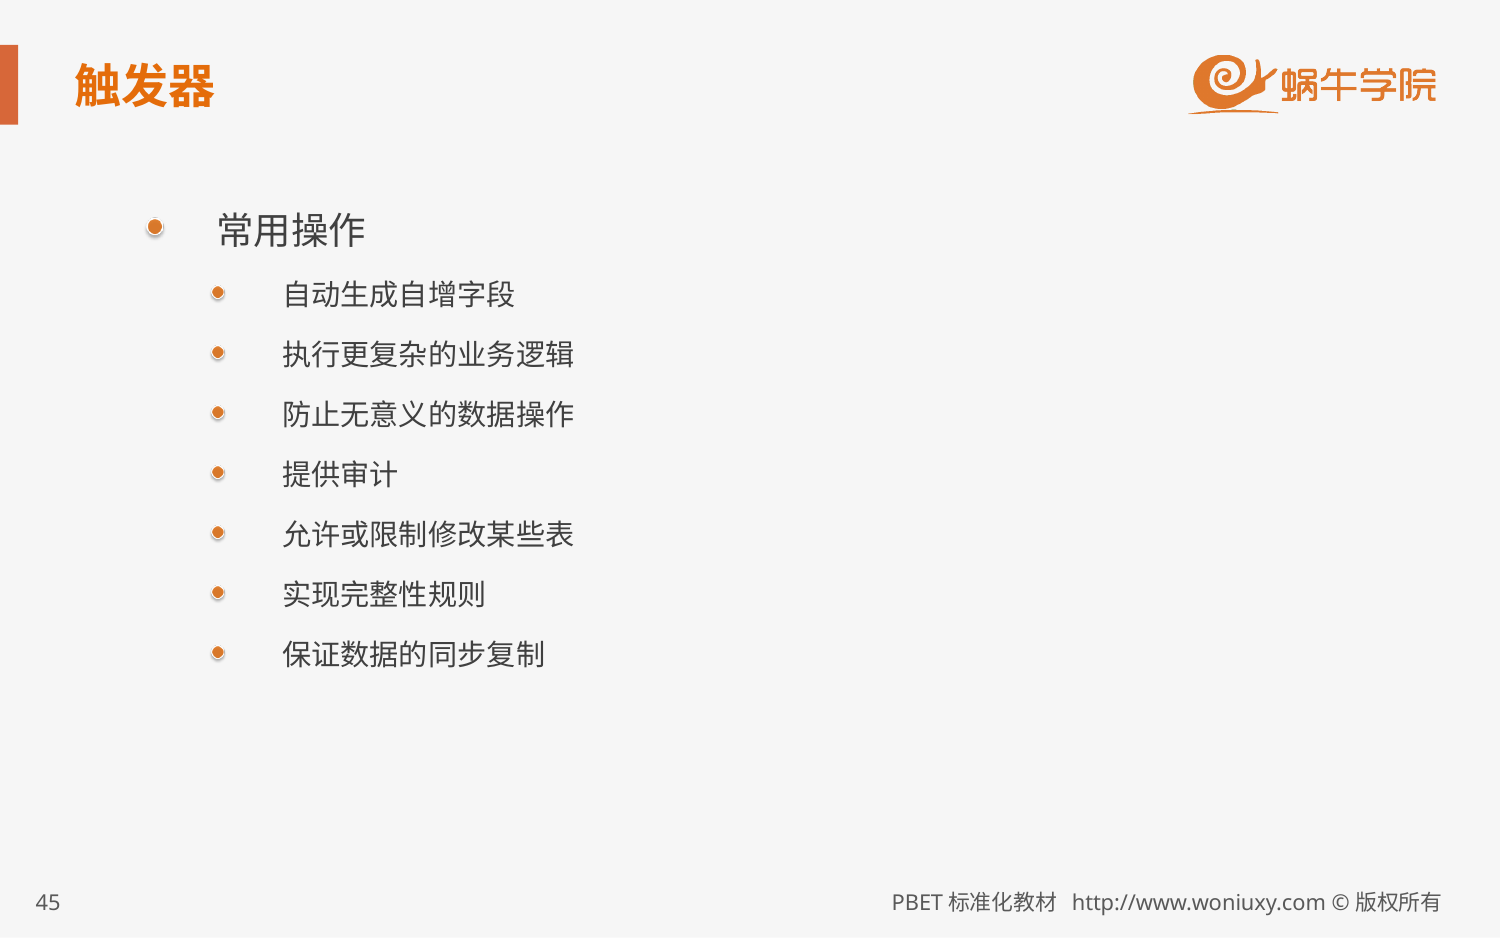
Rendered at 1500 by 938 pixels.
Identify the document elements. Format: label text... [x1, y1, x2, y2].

picture [207, 643, 228, 665]
picture [141, 215, 168, 243]
title 触发器 [59, 49, 1113, 121]
picture [207, 583, 228, 605]
picture [207, 523, 228, 545]
picture [207, 283, 228, 305]
picture [207, 343, 228, 365]
picture [207, 403, 228, 425]
text_box 常用操作 自动生成自增字段 执行更复杂的业务逻辑 防止无意义的数据操作 提供审计 允许或限制修改某些表 实现完整性规则 保证数据的同步复制 [126, 199, 1350, 825]
picture [207, 463, 228, 485]
picture [1187, 54, 1442, 115]
